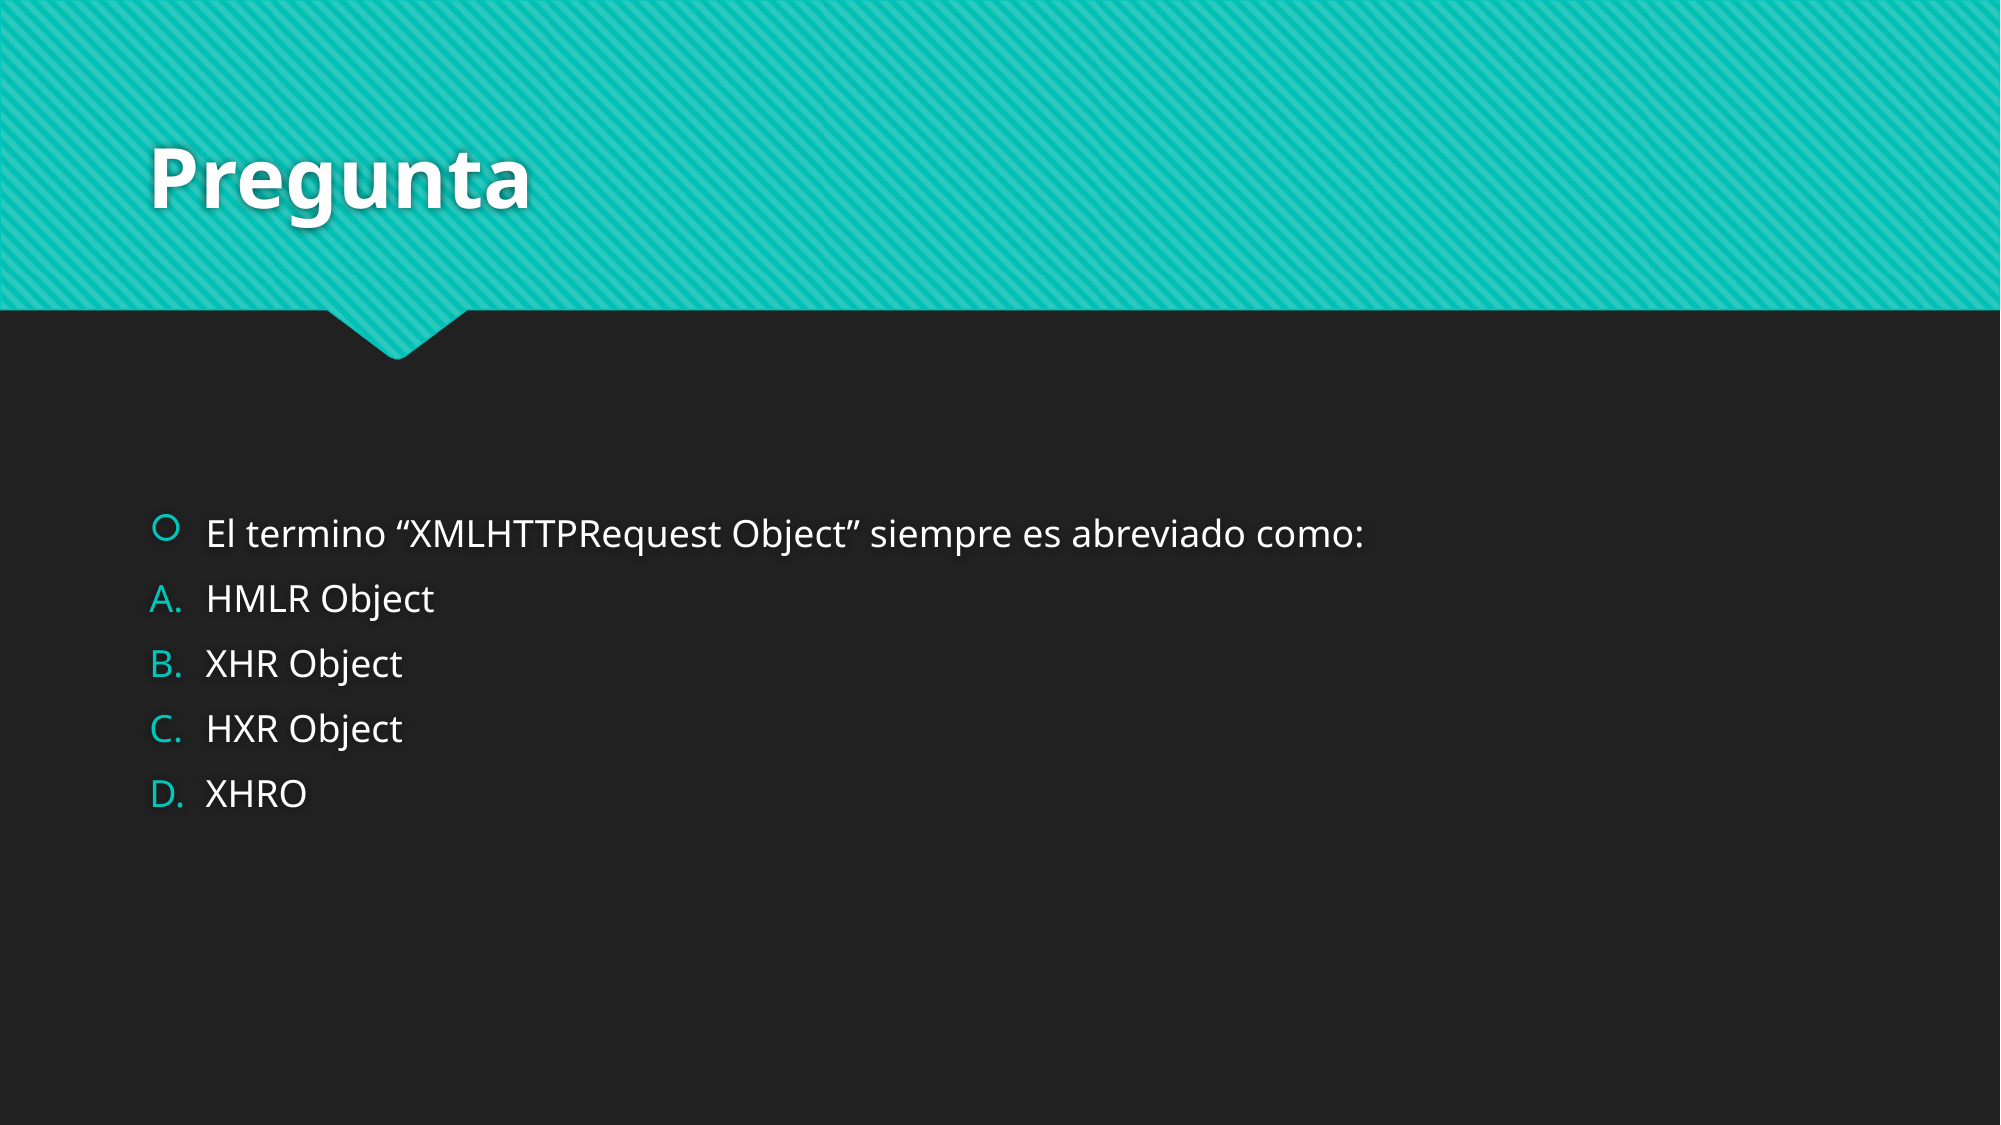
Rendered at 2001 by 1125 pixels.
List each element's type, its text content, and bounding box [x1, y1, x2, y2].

title Pregunta [132, 73, 1868, 233]
list El termino “XMLHTTPRequest Object” siempre es abreviado como: HMLR Object XHR Object HXR Object XHRO [134, 364, 1866, 962]
